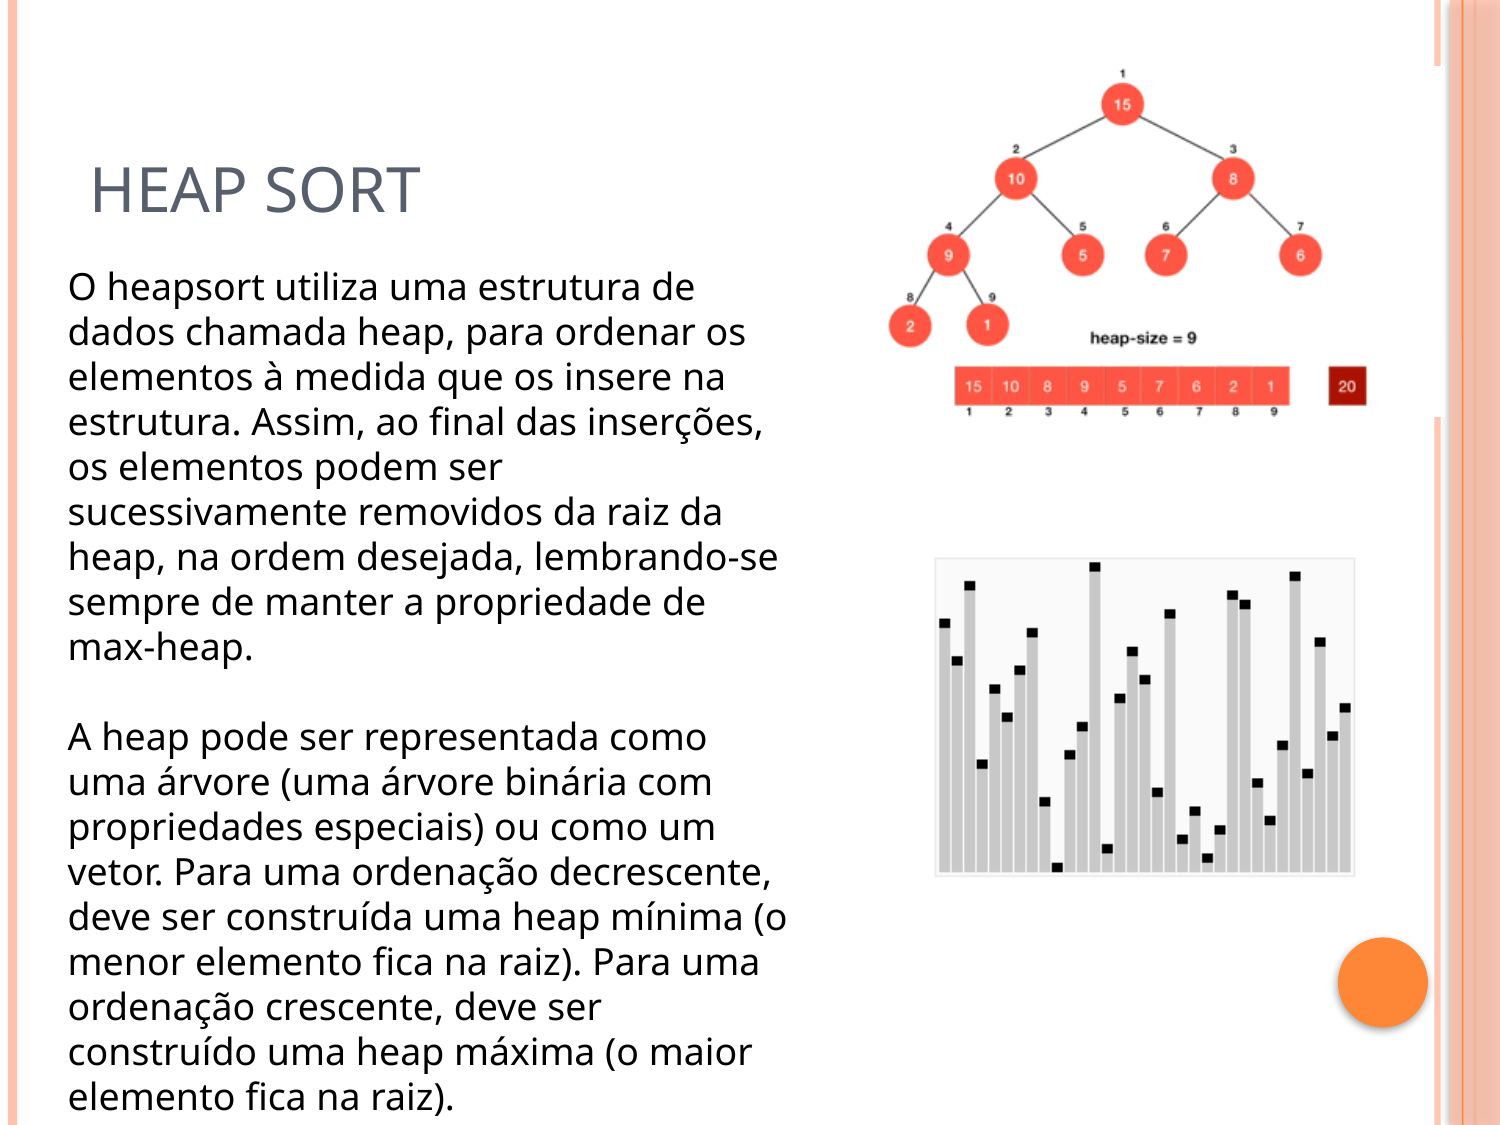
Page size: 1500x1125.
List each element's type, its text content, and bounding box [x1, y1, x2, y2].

picture [926, 550, 1366, 886]
picture [820, 65, 1445, 417]
text_box O heapsort utiliza uma estrutura de dados chamada heap, para ordenar os elementos à medida que os insere na estrutura. Assim, ao final das inserções, os elementos podem ser sucessivamente removidos da raiz da heap, na ordem desejada, lembrando-se sempre de manter a propriedade de max-heap. A heap pode ser representada como uma árvore (uma árvore binária com propriedades especiais) ou como um vetor. Para uma ordenação decrescente, deve ser construída uma heap mínima (o menor elemento fica na raiz). Para uma ordenação crescente, deve ser construído uma heap máxima (o maior elemento fica na raiz). [53, 255, 803, 1125]
title Heap sort [75, 45, 1300, 233]
